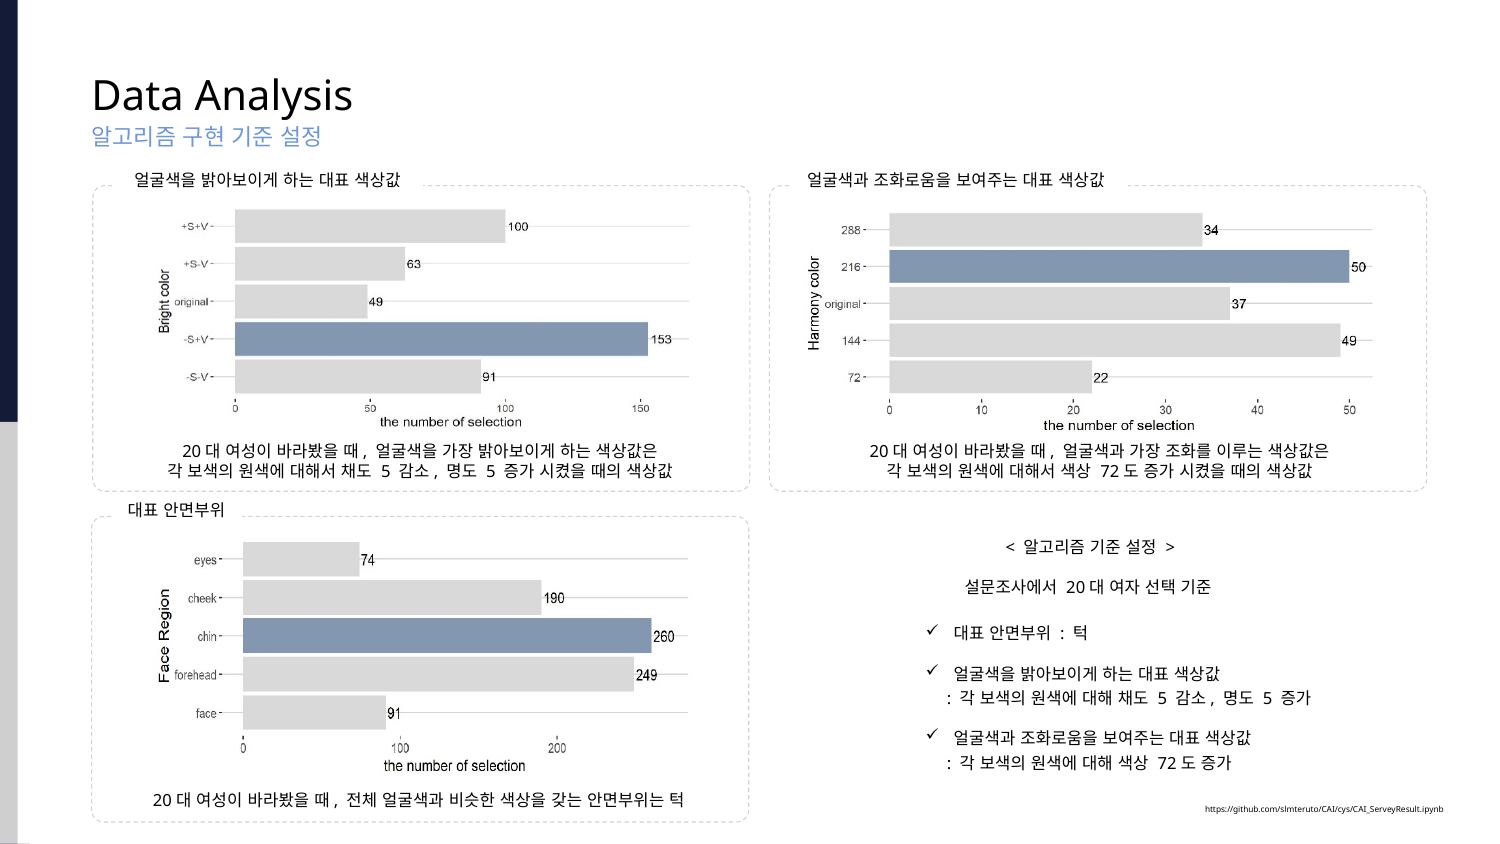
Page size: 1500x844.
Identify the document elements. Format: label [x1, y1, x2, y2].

text_box [90, 161, 1430, 491]
text_box [89, 492, 1468, 823]
text_box [0, 0, 1500, 844]
